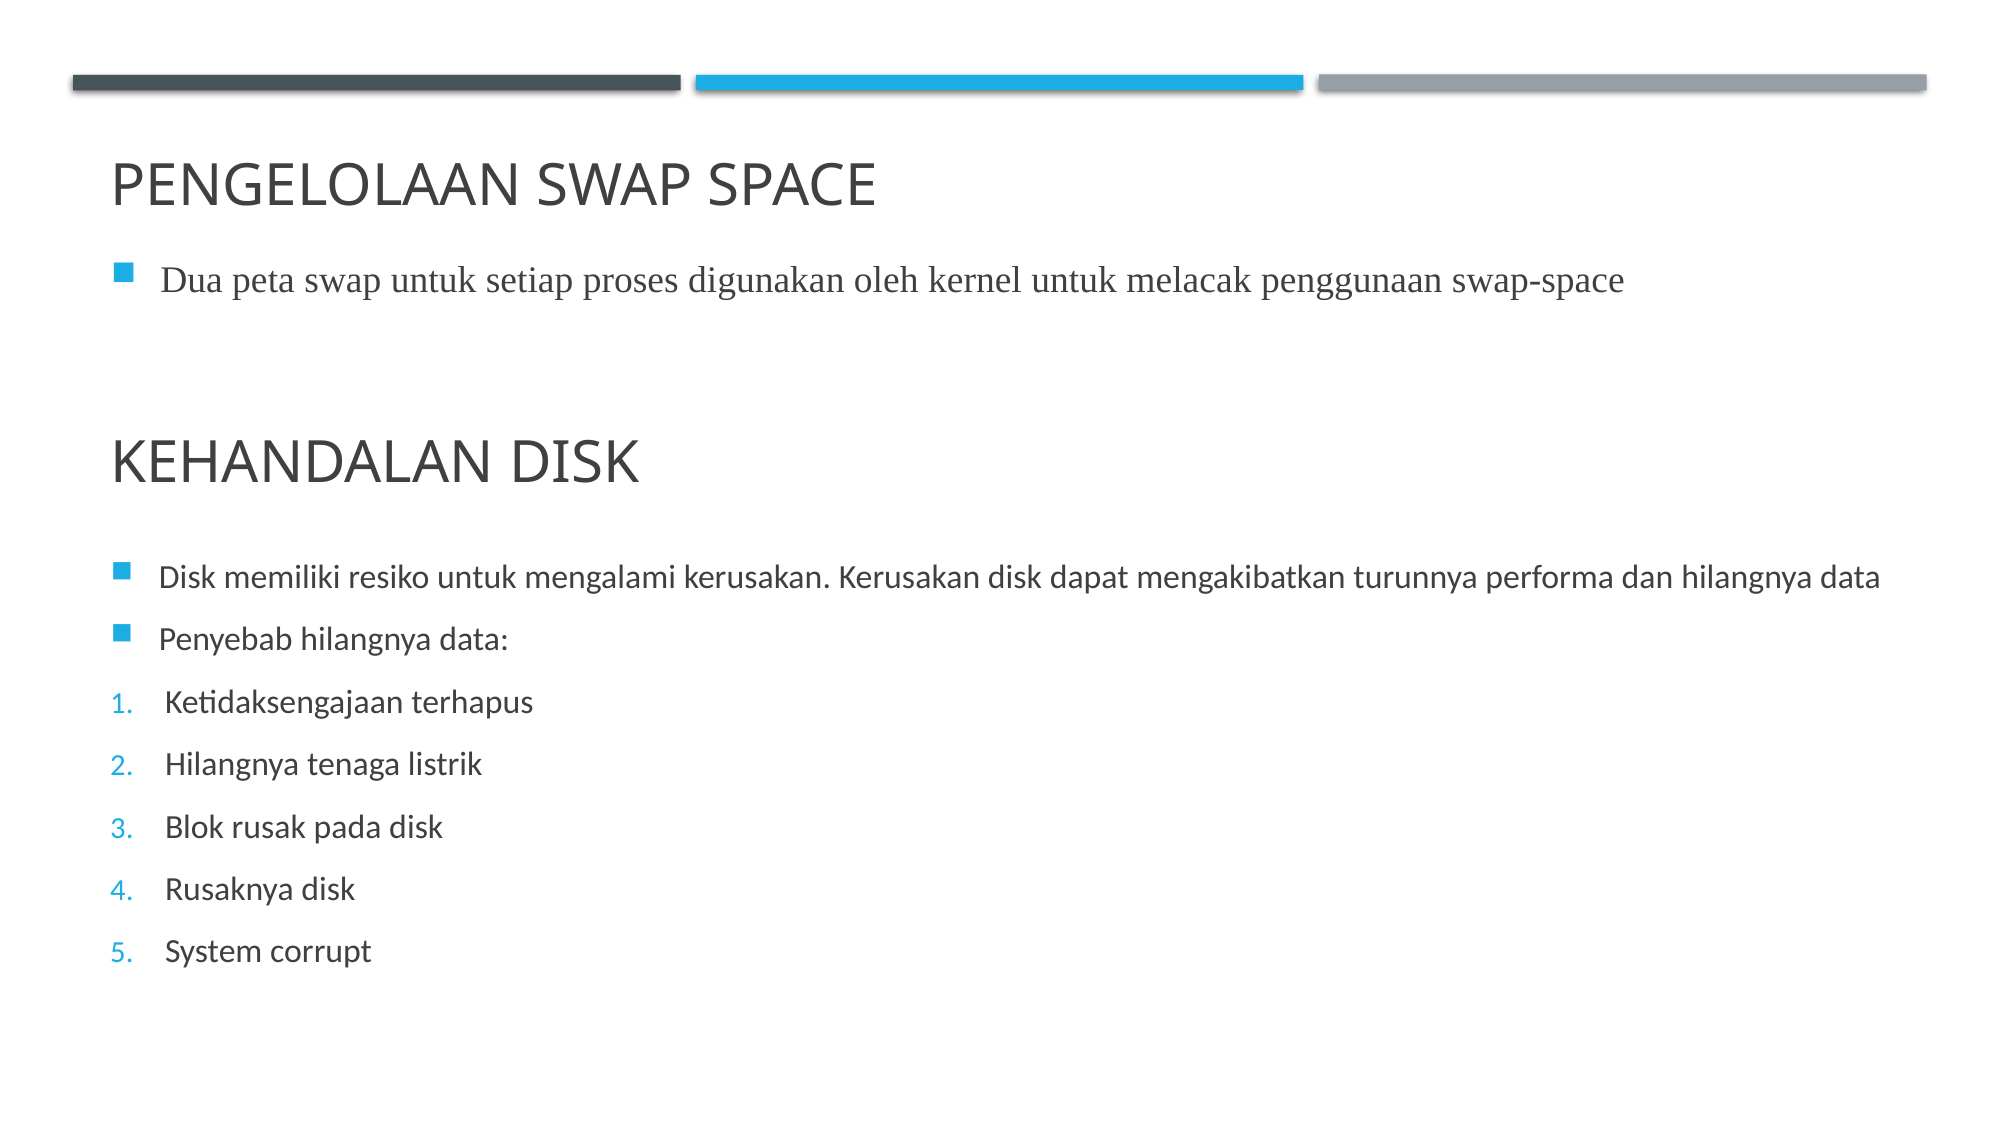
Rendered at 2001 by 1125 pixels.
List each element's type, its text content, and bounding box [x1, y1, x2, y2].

list Dua peta swap untuk setiap proses digunakan oleh kernel untuk melacak penggunaan swap-space [95, 243, 1905, 364]
text_box Disk memiliki resiko untuk mengalami kerusakan. Kerusakan disk dapat mengakibatkan turunnya performa dan hilangnya data Penyebab hilangnya data: Ketidaksengajaan terhapus Hilangnya tenaga listrik Blok rusak pada disk Rusaknya disk System corrupt [95, 520, 1905, 1001]
text_box Kehandalan disk [95, 381, 1905, 502]
title pengelolaan swap space [95, 104, 1905, 225]
